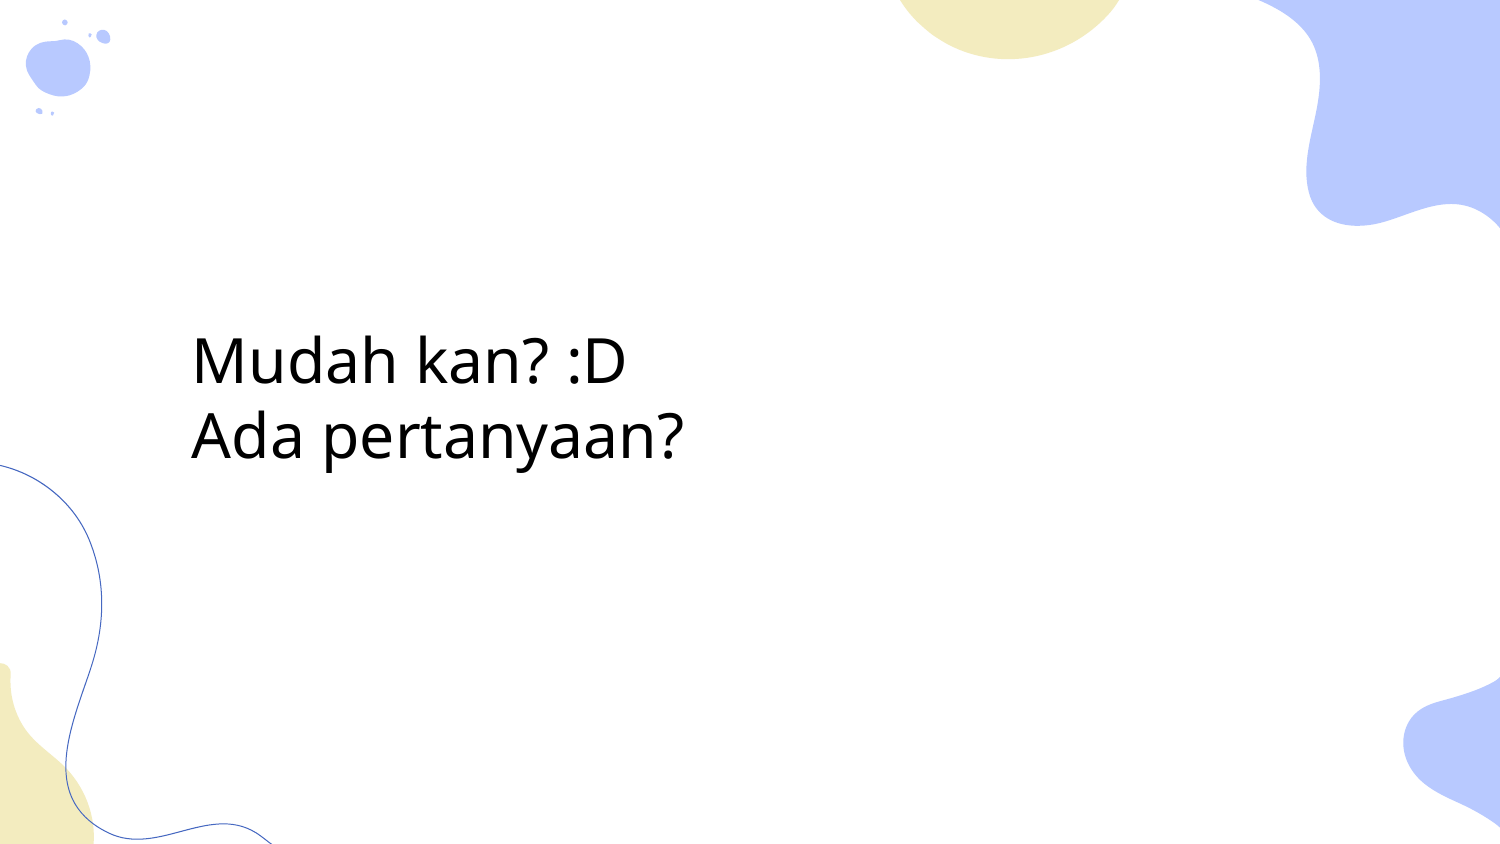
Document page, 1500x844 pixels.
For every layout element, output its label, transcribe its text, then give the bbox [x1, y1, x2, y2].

text_box Mudah kan? :D Ada pertanyaan? [176, 305, 967, 486]
